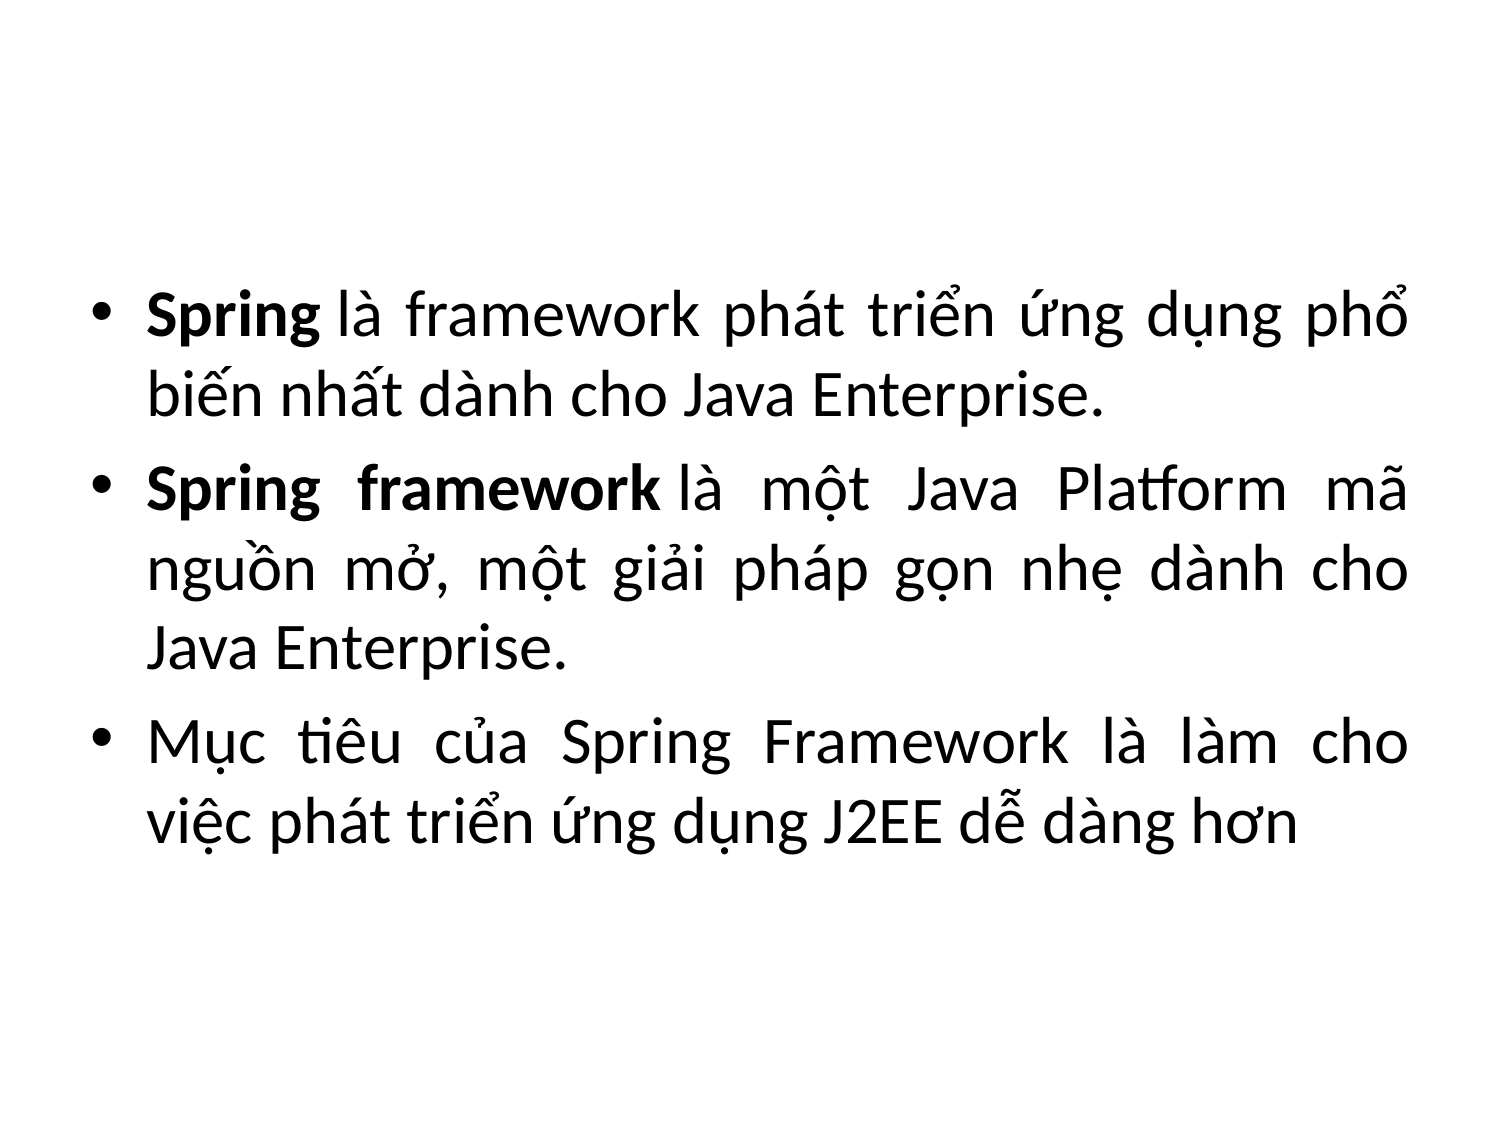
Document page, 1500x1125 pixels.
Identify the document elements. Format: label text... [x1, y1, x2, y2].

list Spring là framework phát triển ứng dụng phổ biến nhất dành cho Java Enterprise. Spring framework là một Java Platform mã nguồn mở, một giải pháp gọn nhẹ dành cho Java Enterprise. Mục tiêu của Spring Framework là làm cho việc phát triển ứng dụng J2EE dễ dàng hơn [75, 262, 1425, 1005]
